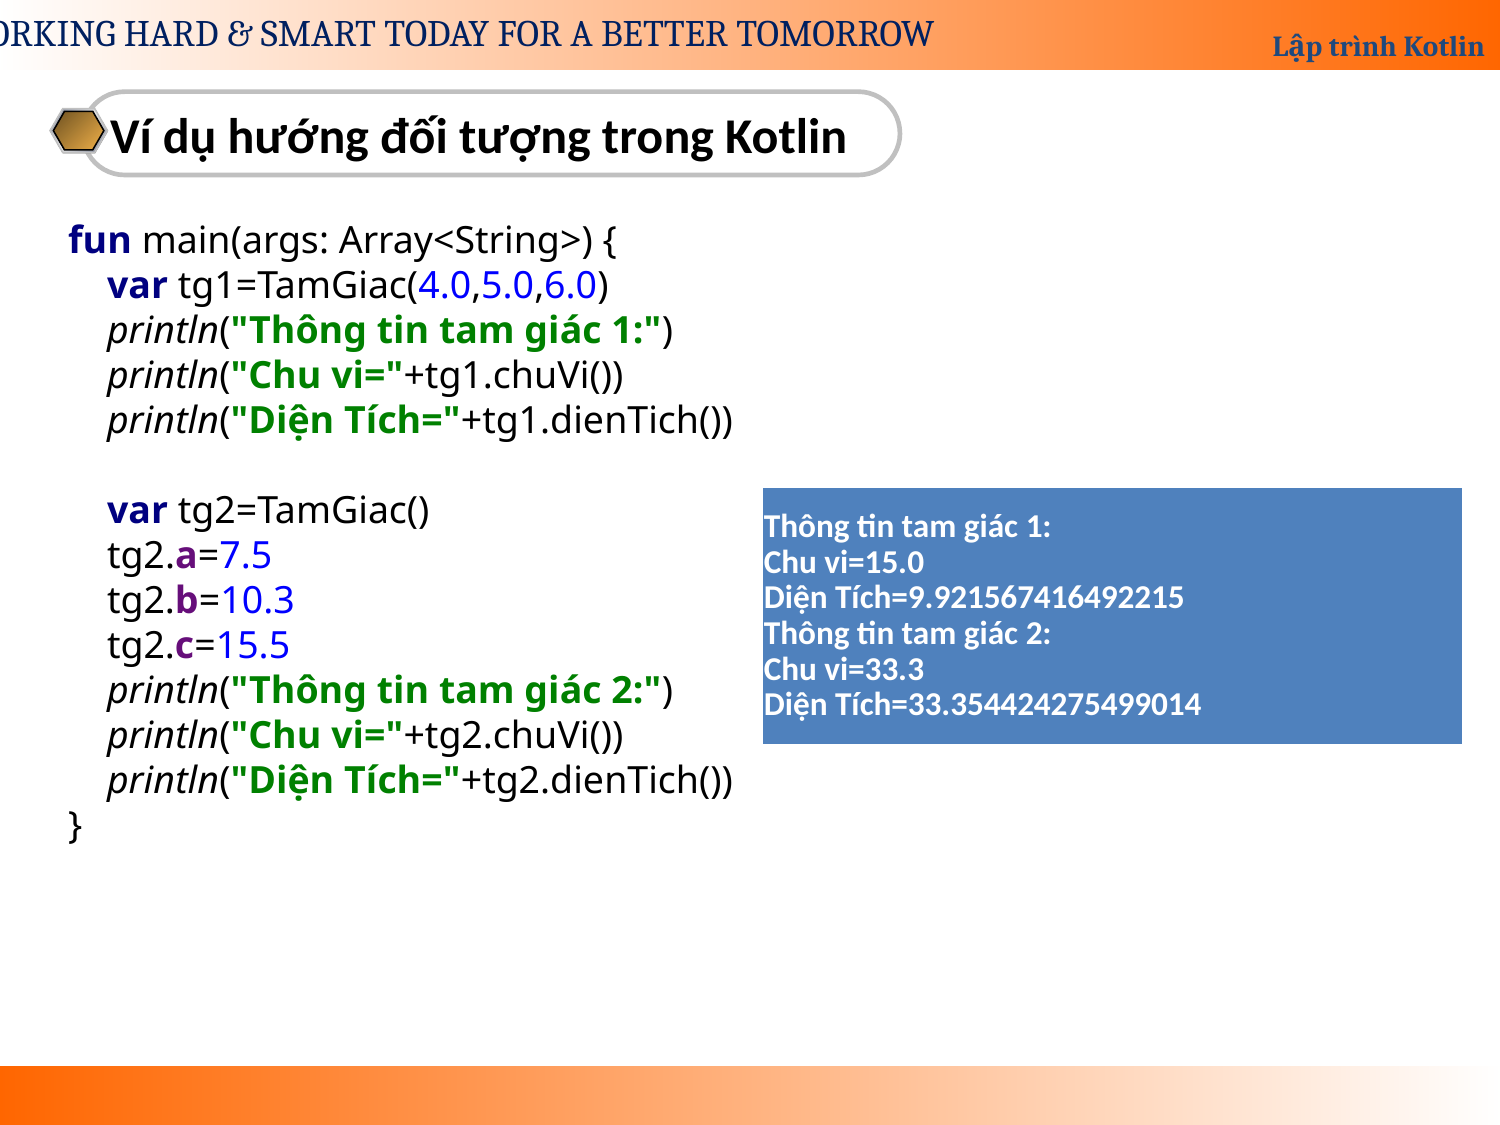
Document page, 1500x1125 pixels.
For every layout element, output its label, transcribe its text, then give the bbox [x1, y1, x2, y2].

table_header Thông tin tam giác 1: Chu vi=15.0 Diện Tích=9.921567416492215 Thông tin tam giác 2: Chu vi=33.3 Diện Tích=33.354424275499014 [763, 488, 1462, 744]
text_box fun main(args: Array<String>) { var tg1=TamGiac(4.0,5.0,6.0) println("Thông tin tam giác 1:") println("Chu vi="+tg1.chuVi()) println("Diện Tích="+tg1.dienTich()) var tg2=TamGiac() tg2.a=7.5 tg2.b=10.3 tg2.c=15.5 println("Thông tin tam giác 2:") println("Chu vi="+tg2.chuVi()) println("Diện Tích="+tg2.dienTich()) } [68, 215, 734, 846]
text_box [49, 91, 901, 176]
